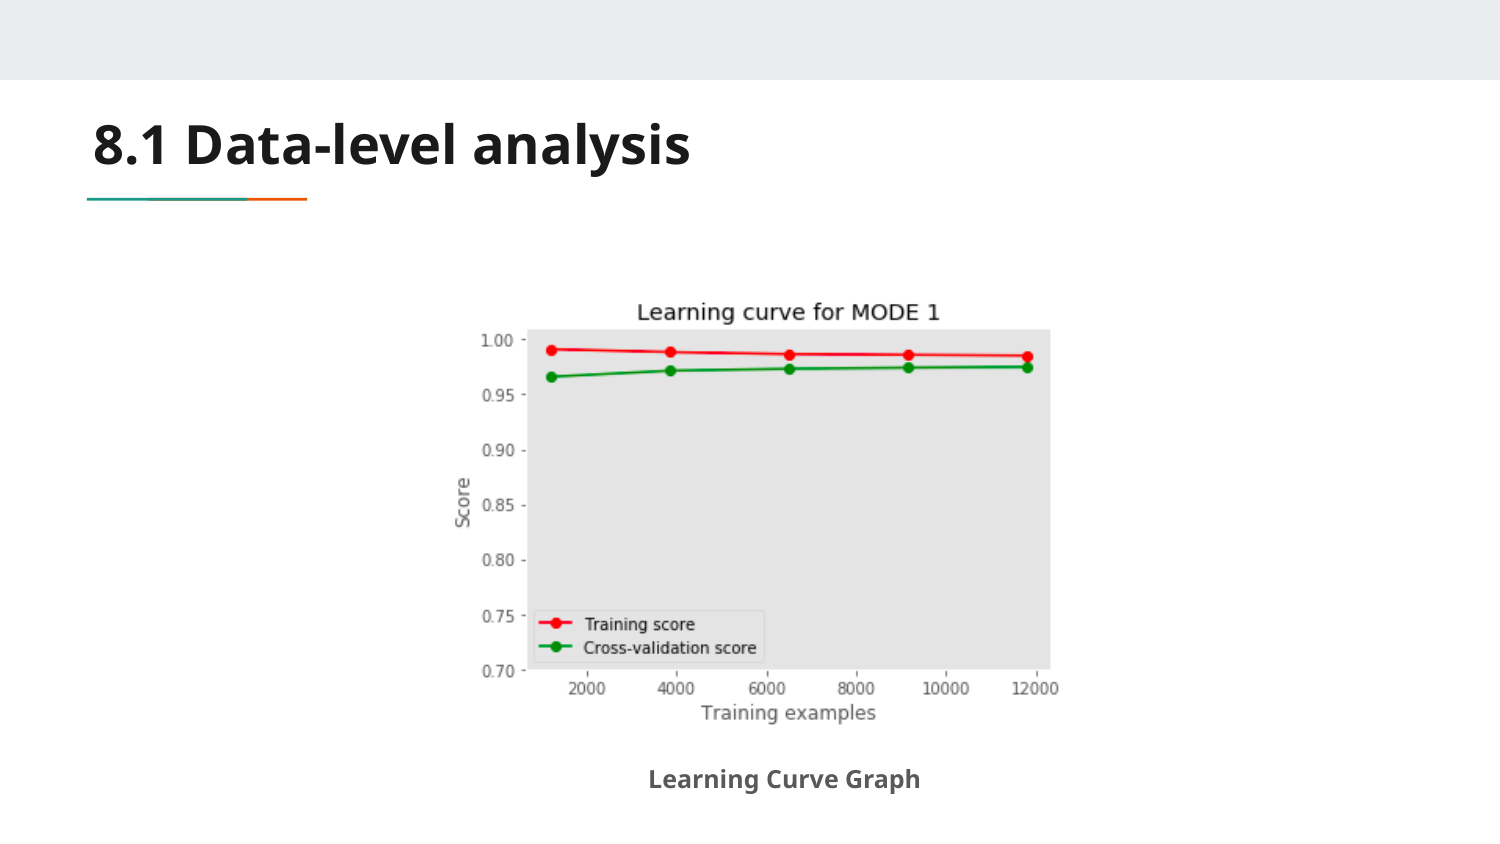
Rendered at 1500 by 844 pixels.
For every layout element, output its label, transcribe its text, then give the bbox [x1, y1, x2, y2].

title 8.1 Data-level analysis [78, 95, 1340, 184]
list Learning Curve Graph [182, 744, 1388, 827]
picture [443, 292, 1071, 734]
